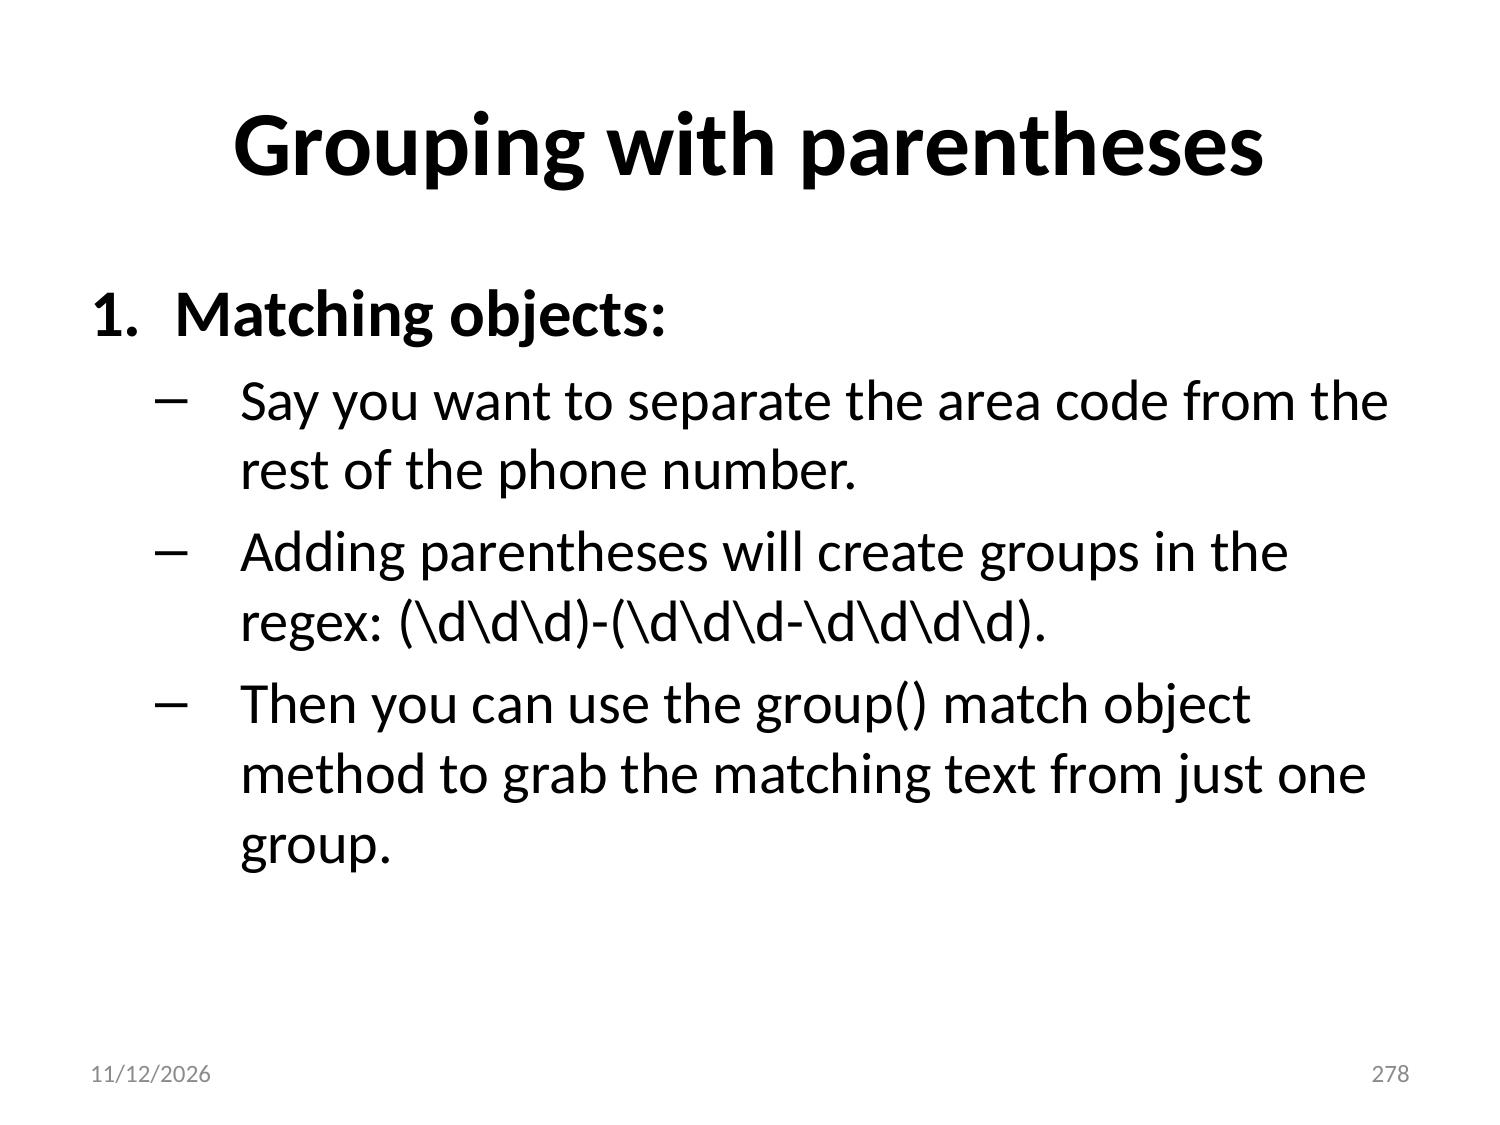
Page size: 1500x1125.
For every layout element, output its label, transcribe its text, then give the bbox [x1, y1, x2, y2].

title Grouping with parentheses [75, 45, 1425, 233]
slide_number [75, 1042, 425, 1103]
slide_number 278 [1074, 1042, 1425, 1103]
list Matching objects: Say you want to separate the area code from the rest of the phone number. Adding parentheses will create groups in the regex: (\d\d\d)-(\d\d\d-\d\d\d\d). Then you can use the group() match object method to grab the matching text from just one group. [75, 262, 1425, 1005]
